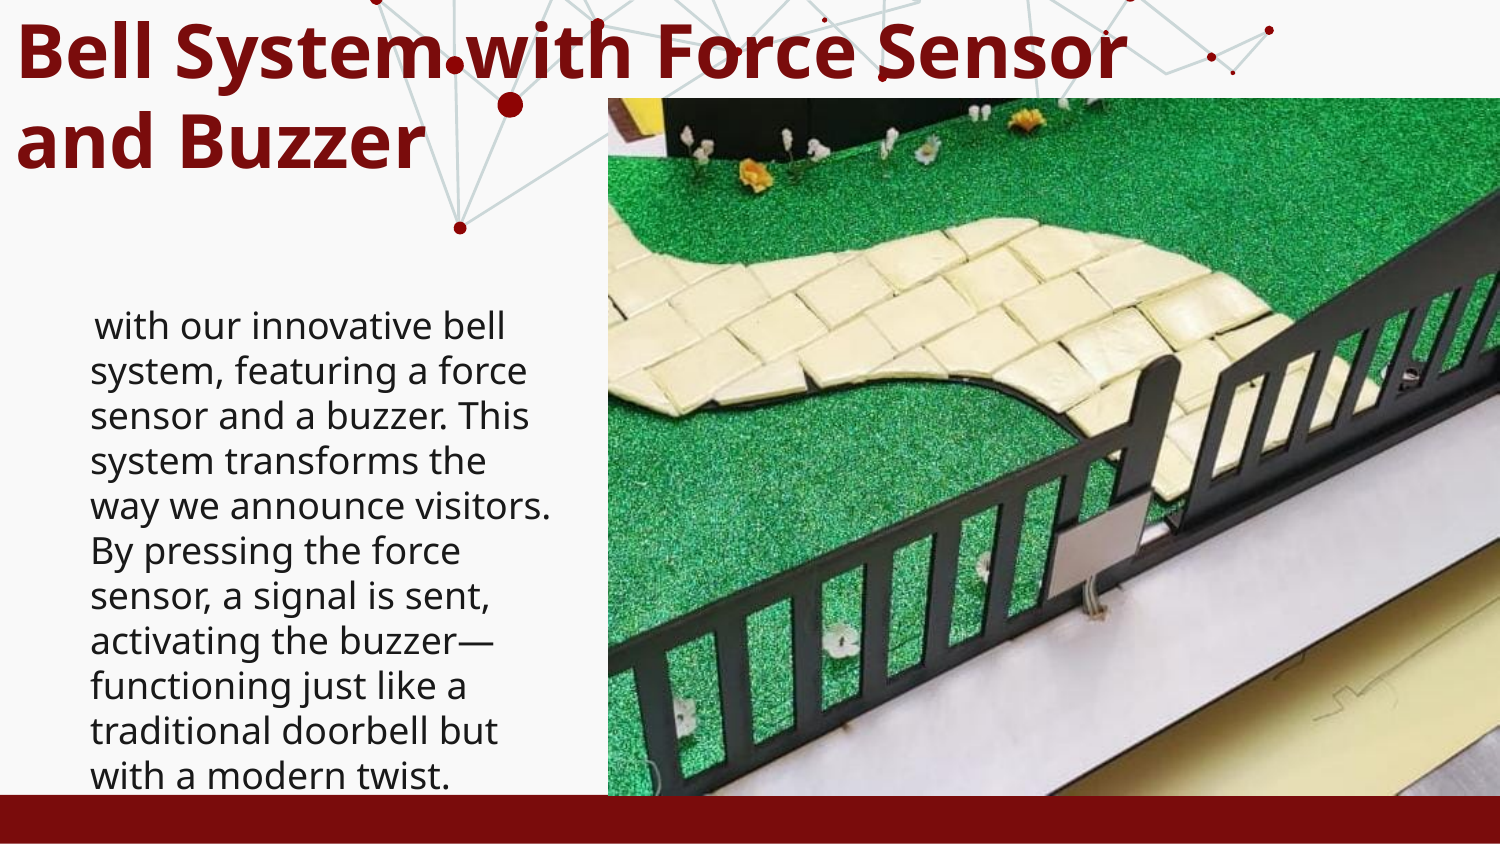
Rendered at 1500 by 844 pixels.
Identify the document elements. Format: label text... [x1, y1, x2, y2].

subtitle with our innovative bell system, featuring a force sensor and a buzzer. This system transforms the way we announce visitors. By pressing the force sensor, a signal is sent, activating the buzzer—functioning just like a traditional doorbell but with a modern twist. [0, 287, 578, 784]
picture [608, 98, 1500, 796]
title Bell System with Force Sensor and Buzzer [0, 0, 1221, 242]
